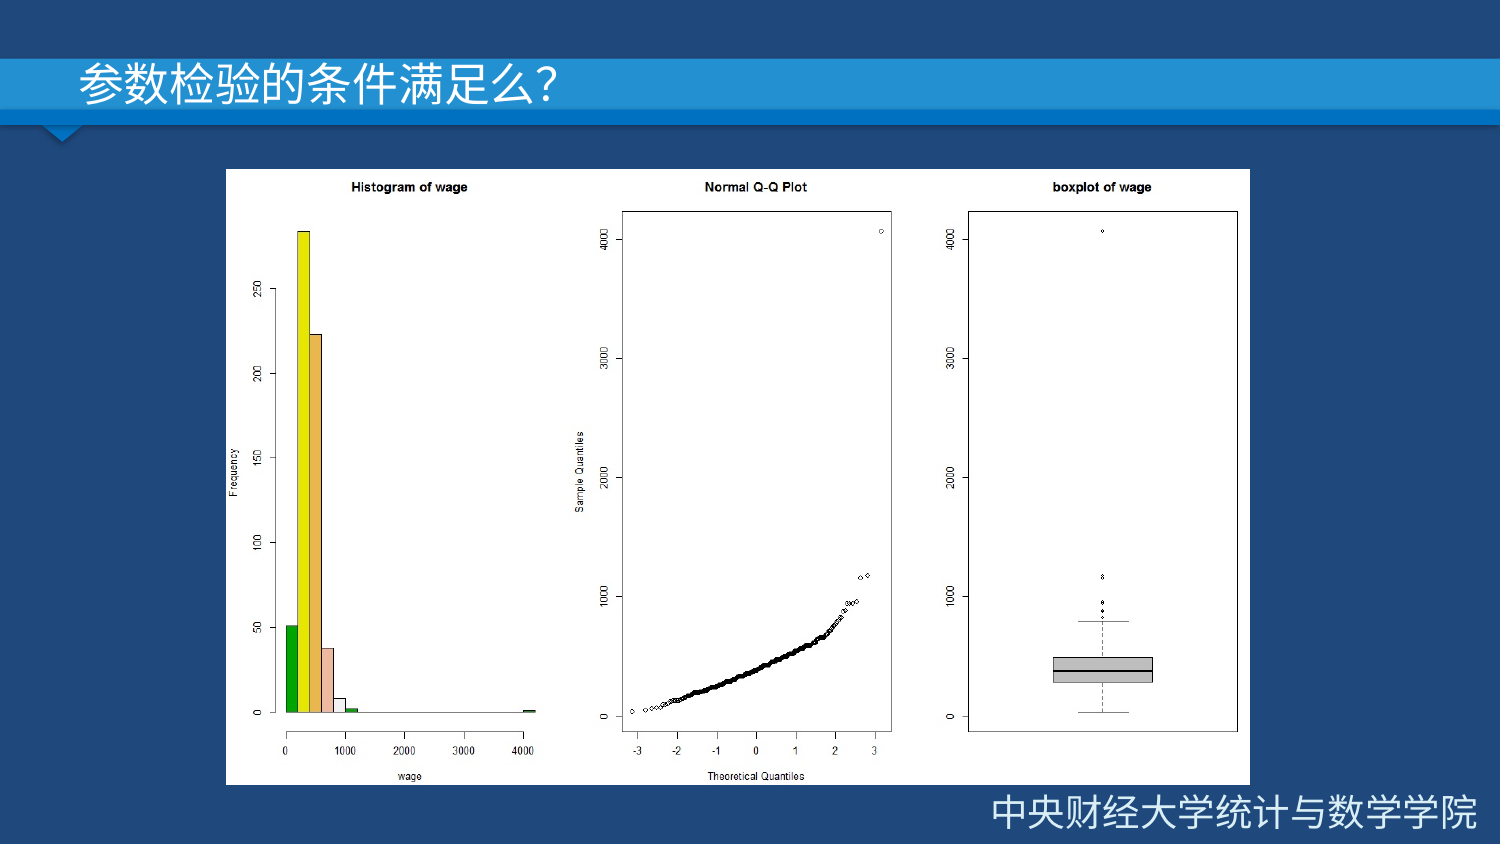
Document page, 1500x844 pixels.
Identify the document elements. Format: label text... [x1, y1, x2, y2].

title 参数检验的条件满足么？ [63, 54, 1414, 112]
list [225, 169, 1250, 785]
